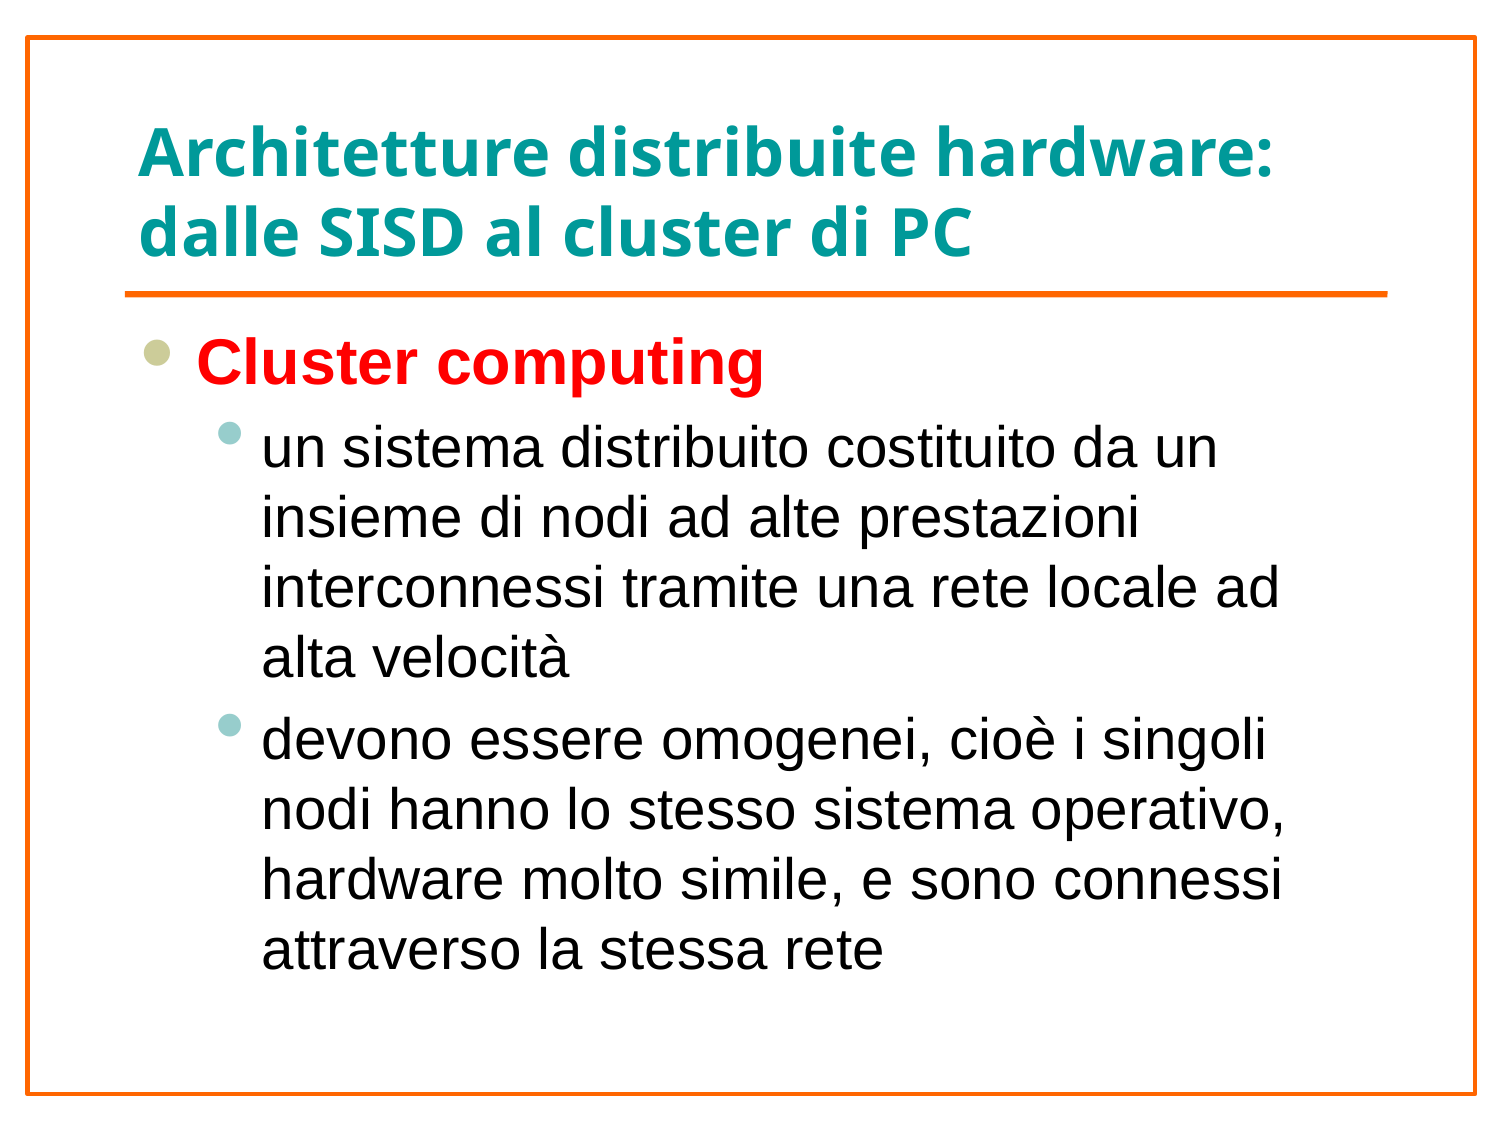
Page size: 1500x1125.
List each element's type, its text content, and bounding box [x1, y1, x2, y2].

list Cluster computing un sistema distribuito costituito da un insieme di nodi ad alte prestazioni interconnessi tramite una rete locale ad alta velocità devono essere omogenei, cioè i singoli nodi hanno lo stesso sistema operativo, hardware molto simile, e sono connessi attraverso la stessa rete [125, 312, 1388, 1071]
text_box Architetture distribuite hardware: dalle SISD al cluster di PC [123, 90, 1387, 278]
